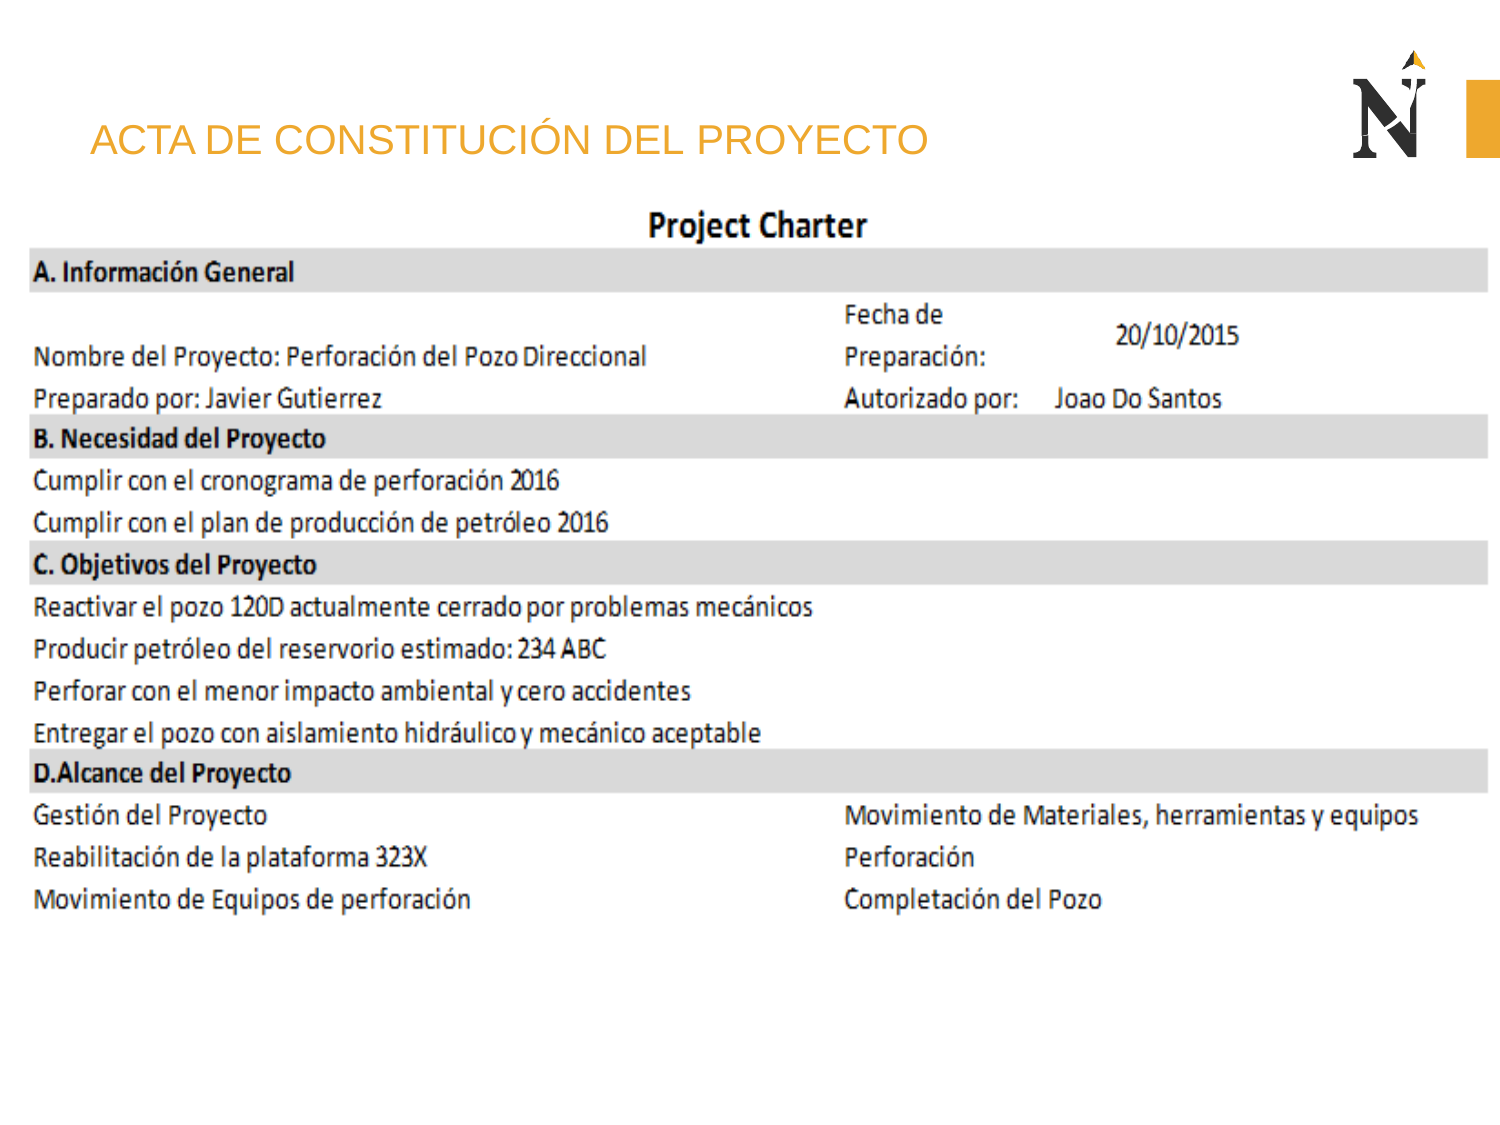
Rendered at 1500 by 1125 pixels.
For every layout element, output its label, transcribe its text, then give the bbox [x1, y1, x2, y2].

text_box [1466, 79, 1500, 158]
text_box [28, 196, 1492, 924]
text_box [1353, 135, 1377, 158]
text_box [1401, 78, 1412, 91]
title ACTA DE CONSTITUCIÓN DEL PROYECTO [87, 110, 933, 196]
text_box [1386, 78, 1426, 158]
text_box [1401, 50, 1426, 70]
